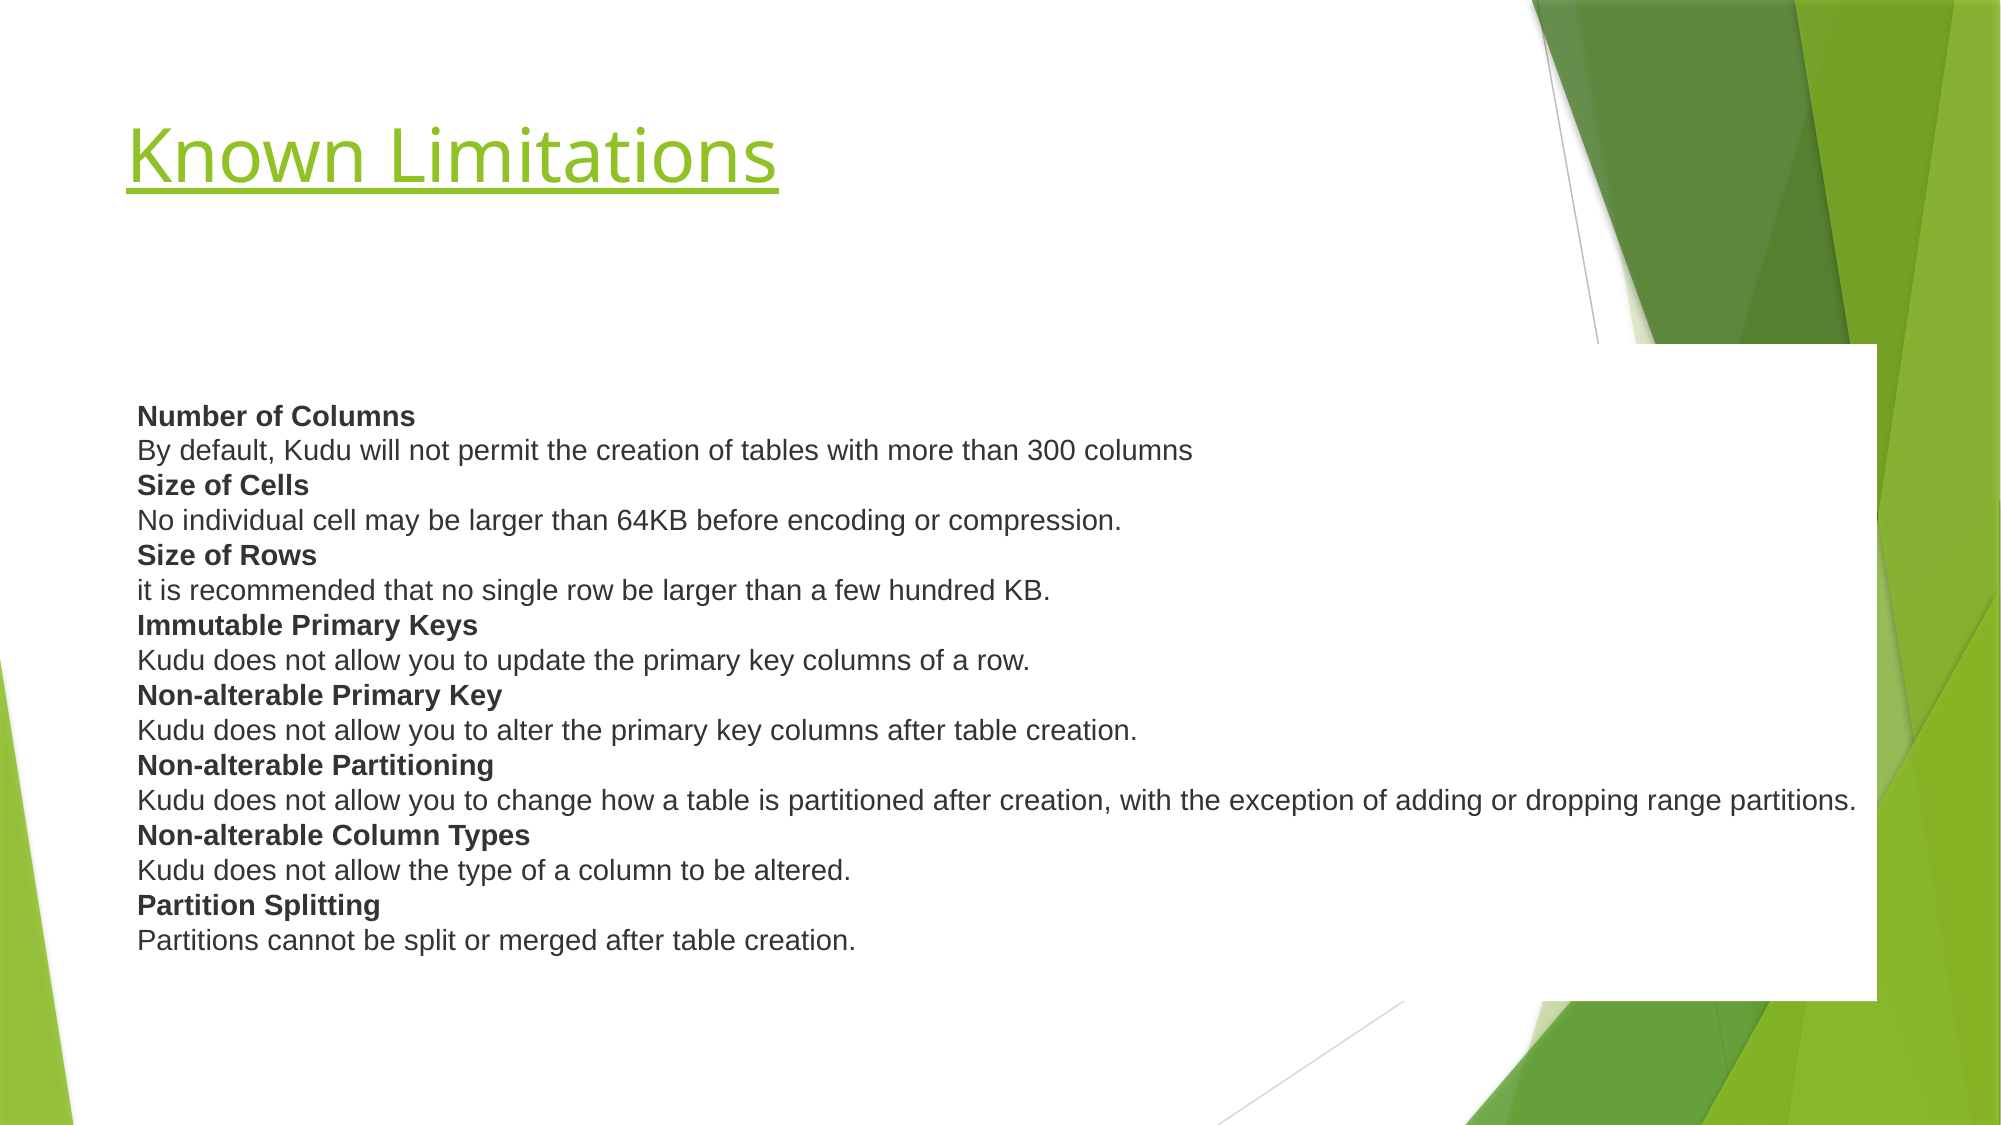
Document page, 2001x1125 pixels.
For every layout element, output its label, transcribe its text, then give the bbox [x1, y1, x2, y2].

list Number of Columns By default, Kudu will not permit the creation of tables with more than 300 columns Size of Cells No individual cell may be larger than 64KB before encoding or compression. Size of Rows it is recommended that no single row be larger than a few hundred KB. Immutable Primary Keys Kudu does not allow you to update the primary key columns of a row. Non-alterable Primary Key Kudu does not allow you to alter the primary key columns after table creation. Non-alterable Partitioning Kudu does not allow you to change how a table is partitioned after creation, with the exception of adding or dropping range partitions. Non-alterable Column Types Kudu does not allow the type of a column to be altered. Partition Splitting Partitions cannot be split or merged after table creation. [111, 344, 1877, 1002]
title Known Limitations [111, 99, 1522, 317]
